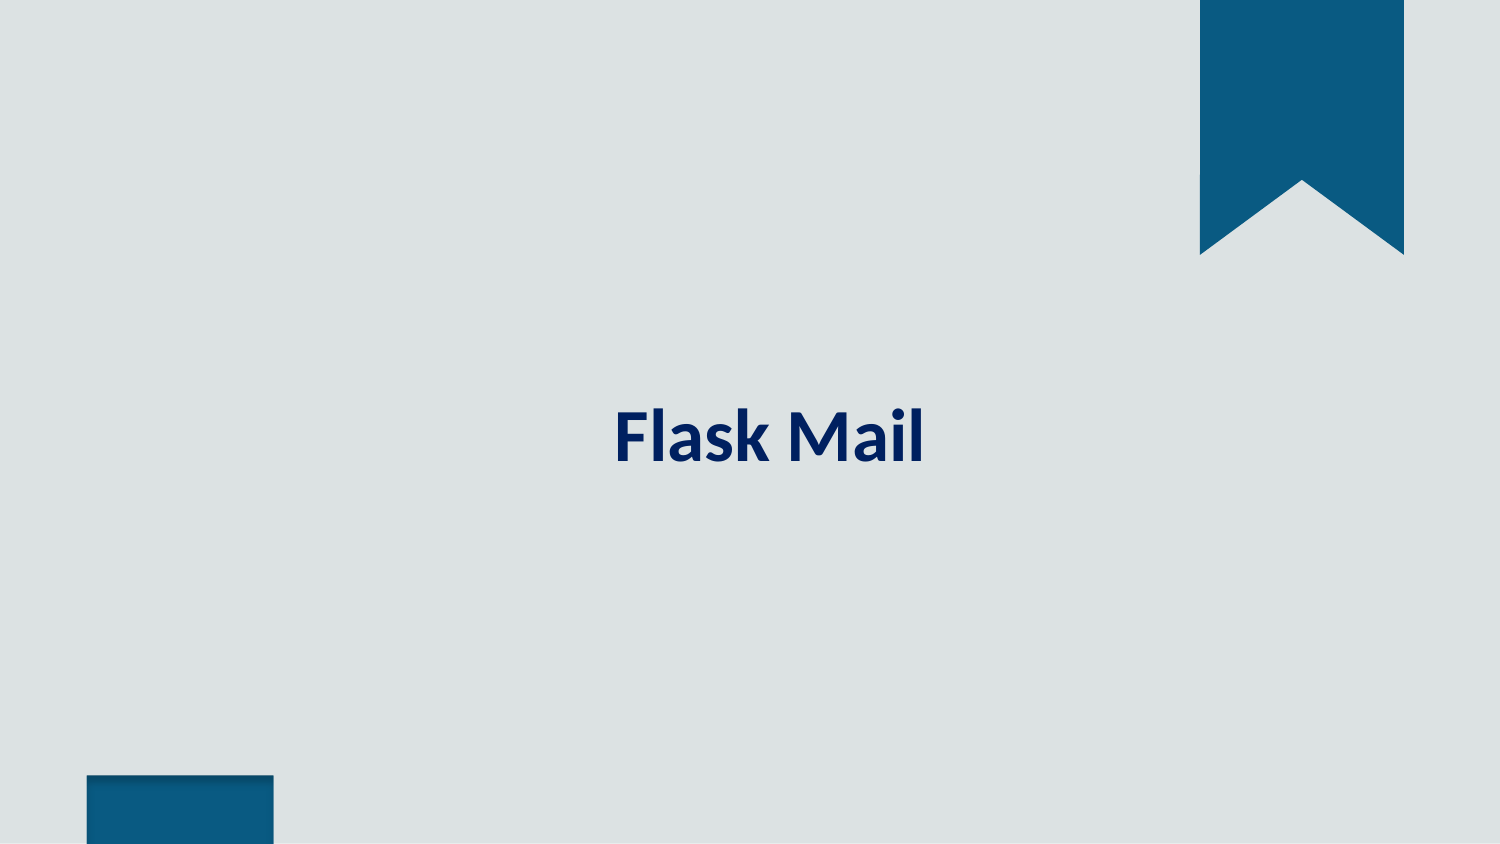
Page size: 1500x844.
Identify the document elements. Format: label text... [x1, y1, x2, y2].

title Flask Mail [273, 384, 1266, 528]
text_box [86, 775, 274, 844]
